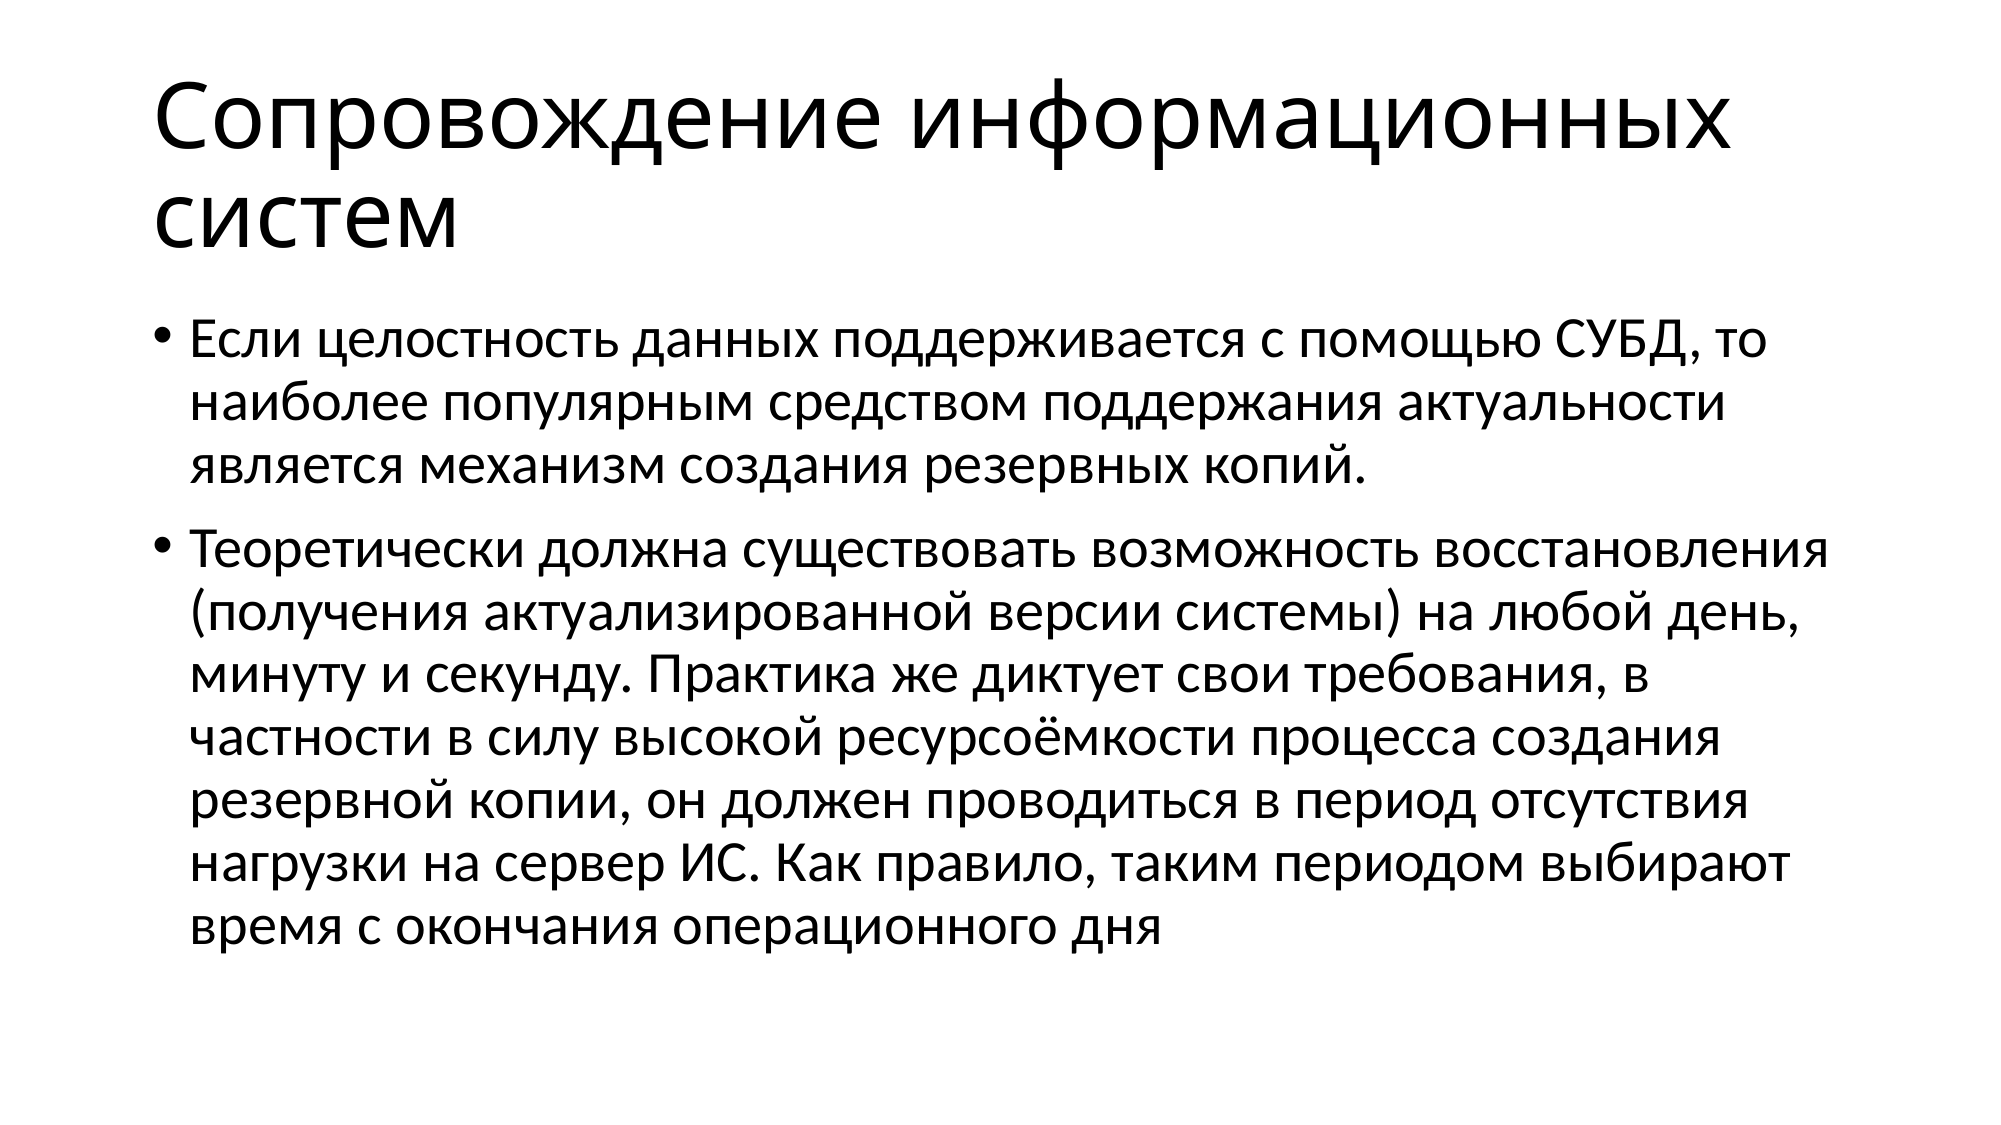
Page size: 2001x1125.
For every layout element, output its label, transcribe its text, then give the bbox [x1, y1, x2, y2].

list Если целостность данных поддерживается с помощью СУБД, то наиболее популярным средством поддержания актуальности является механизм создания резервных копий. Теоретически должна существовать возможность восстановления (получения актуализированной версии системы) на любой день, минуту и секунду. Практика же диктует свои требования, в частности в силу высокой ресурсоёмкости процесса создания резервной копии, он должен проводиться в период отсутствия нагрузки на сервер ИС. Как правило, таким периодом выбирают время с окончания операционного дня [137, 299, 1863, 1014]
title Сопровождение информационных систем [137, 59, 1863, 278]
